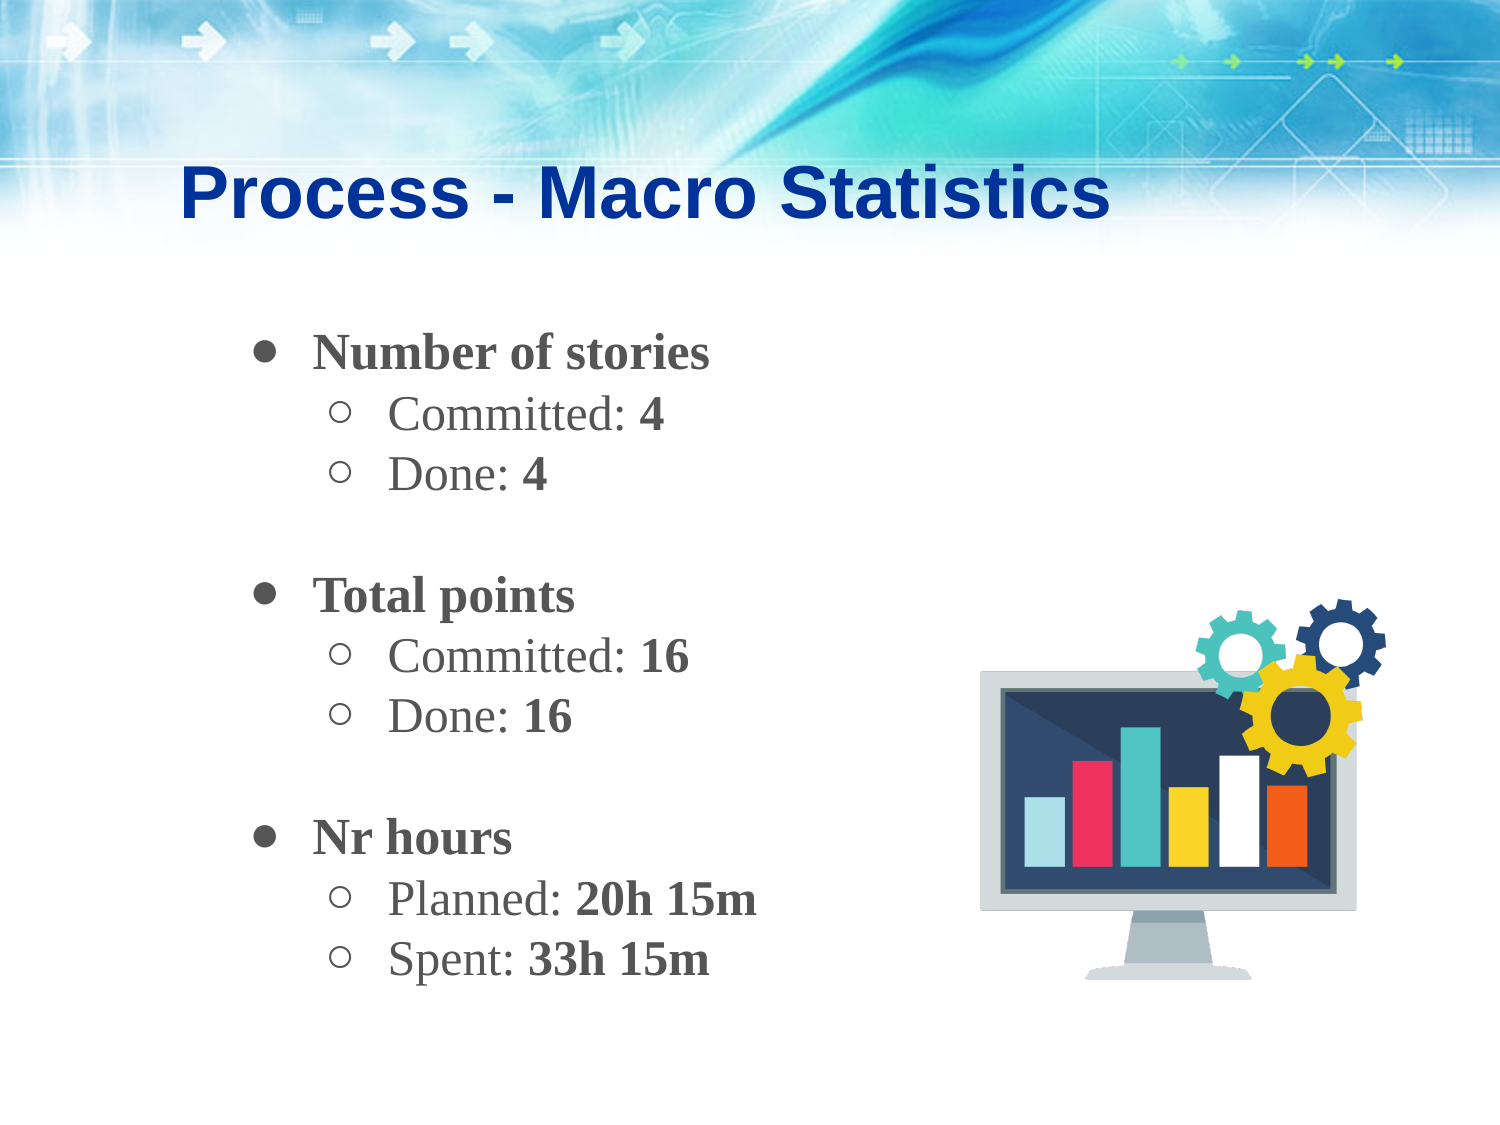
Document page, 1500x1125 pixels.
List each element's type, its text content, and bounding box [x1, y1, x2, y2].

text_box Number of stories Committed: 4 Done: 4 Total points Committed: 16 Done: 16 Nr hours Planned: 20h 15m Spent: 33h 15m [222, 257, 1374, 1036]
title Process - Macro Statistics [164, 134, 1298, 242]
picture [0, 0, 1500, 1125]
